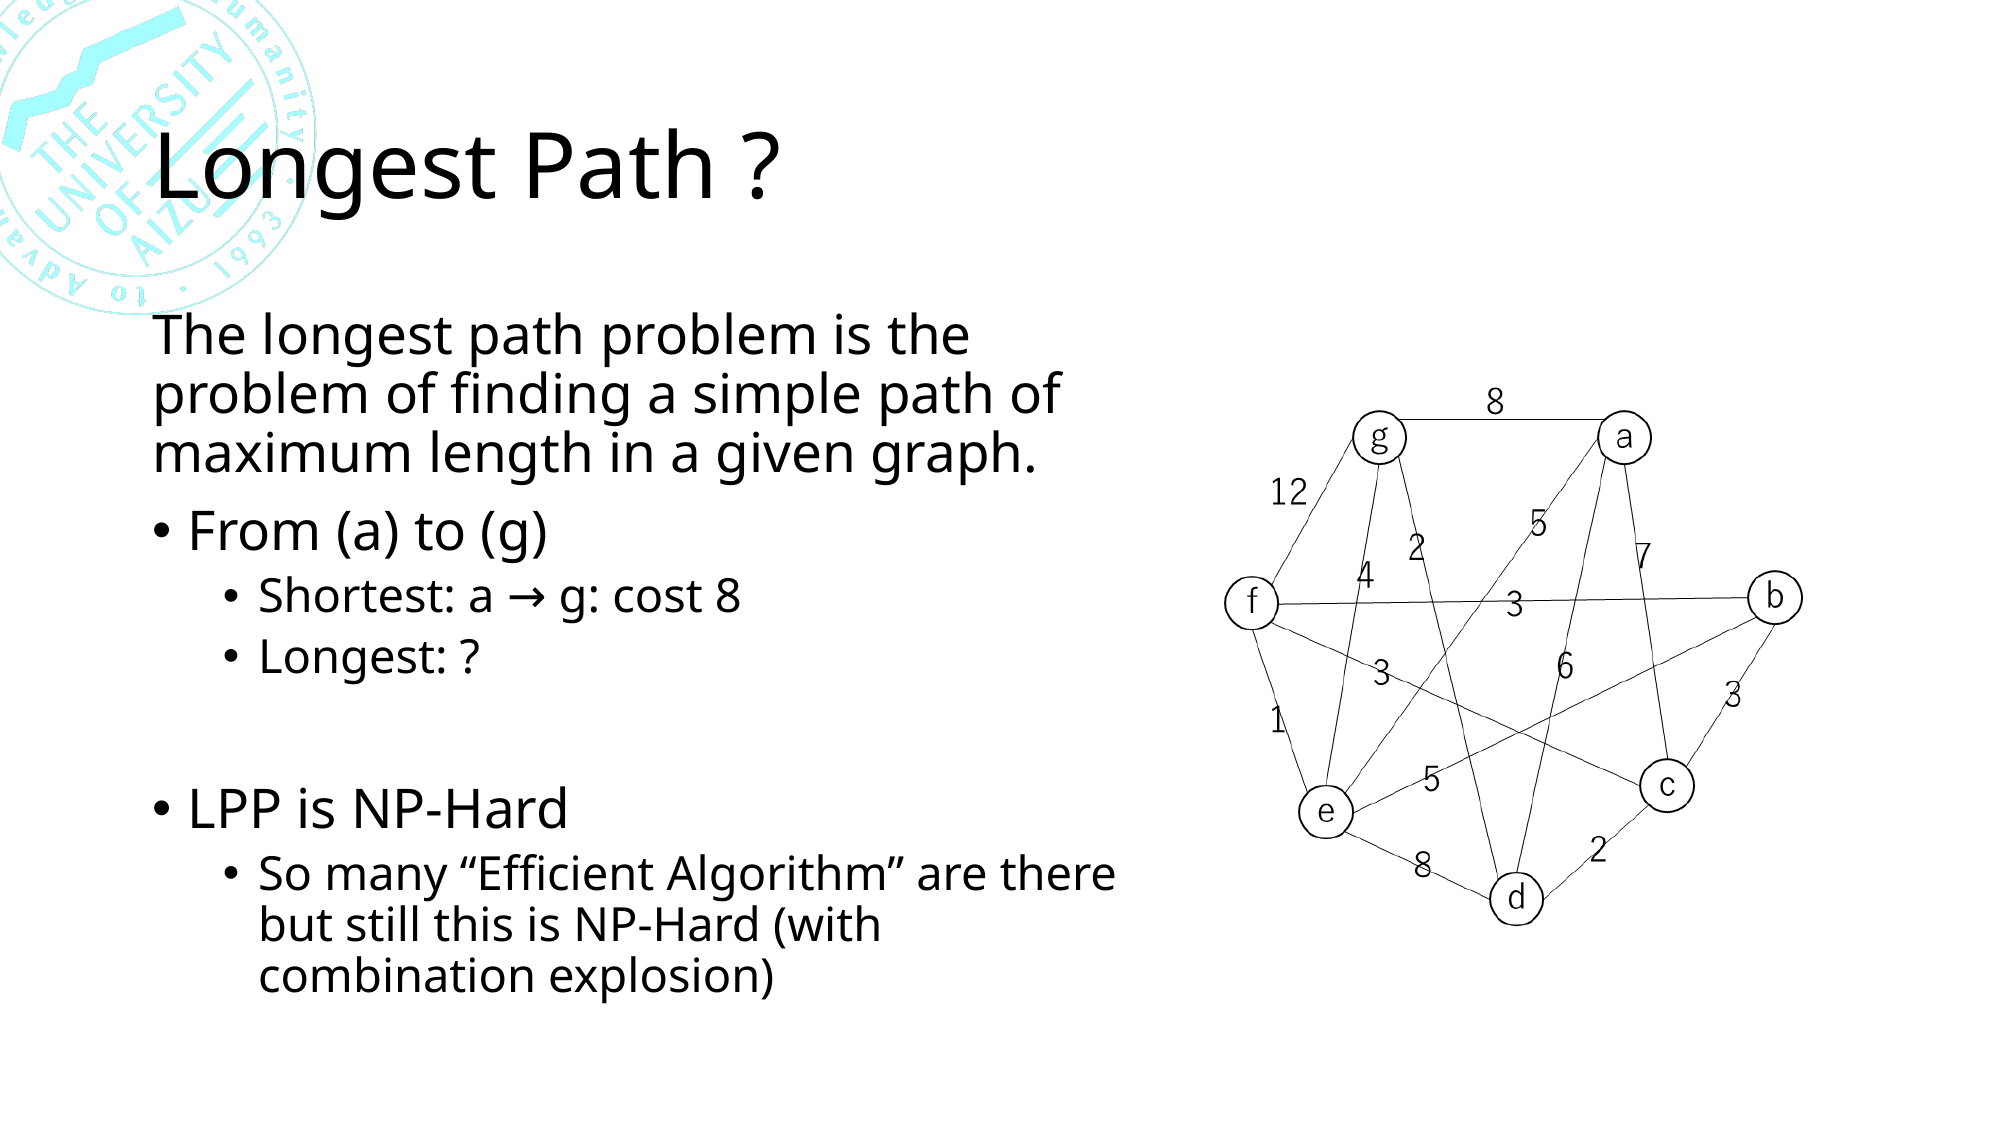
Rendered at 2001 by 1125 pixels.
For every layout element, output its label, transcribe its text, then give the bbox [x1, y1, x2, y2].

title Longest Path ? [137, 59, 1863, 278]
list The longest path problem is the problem of finding a simple path of maximum length in a given graph. From (a) to (g) Shortest: a → g: cost 8 Longest: ? LPP is NP-Hard So many “Efficient Algorithm” are there but still this is NP-Hard (with combination explosion) [137, 299, 1188, 1014]
picture [1223, 370, 1807, 942]
picture [0, 0, 342, 342]
